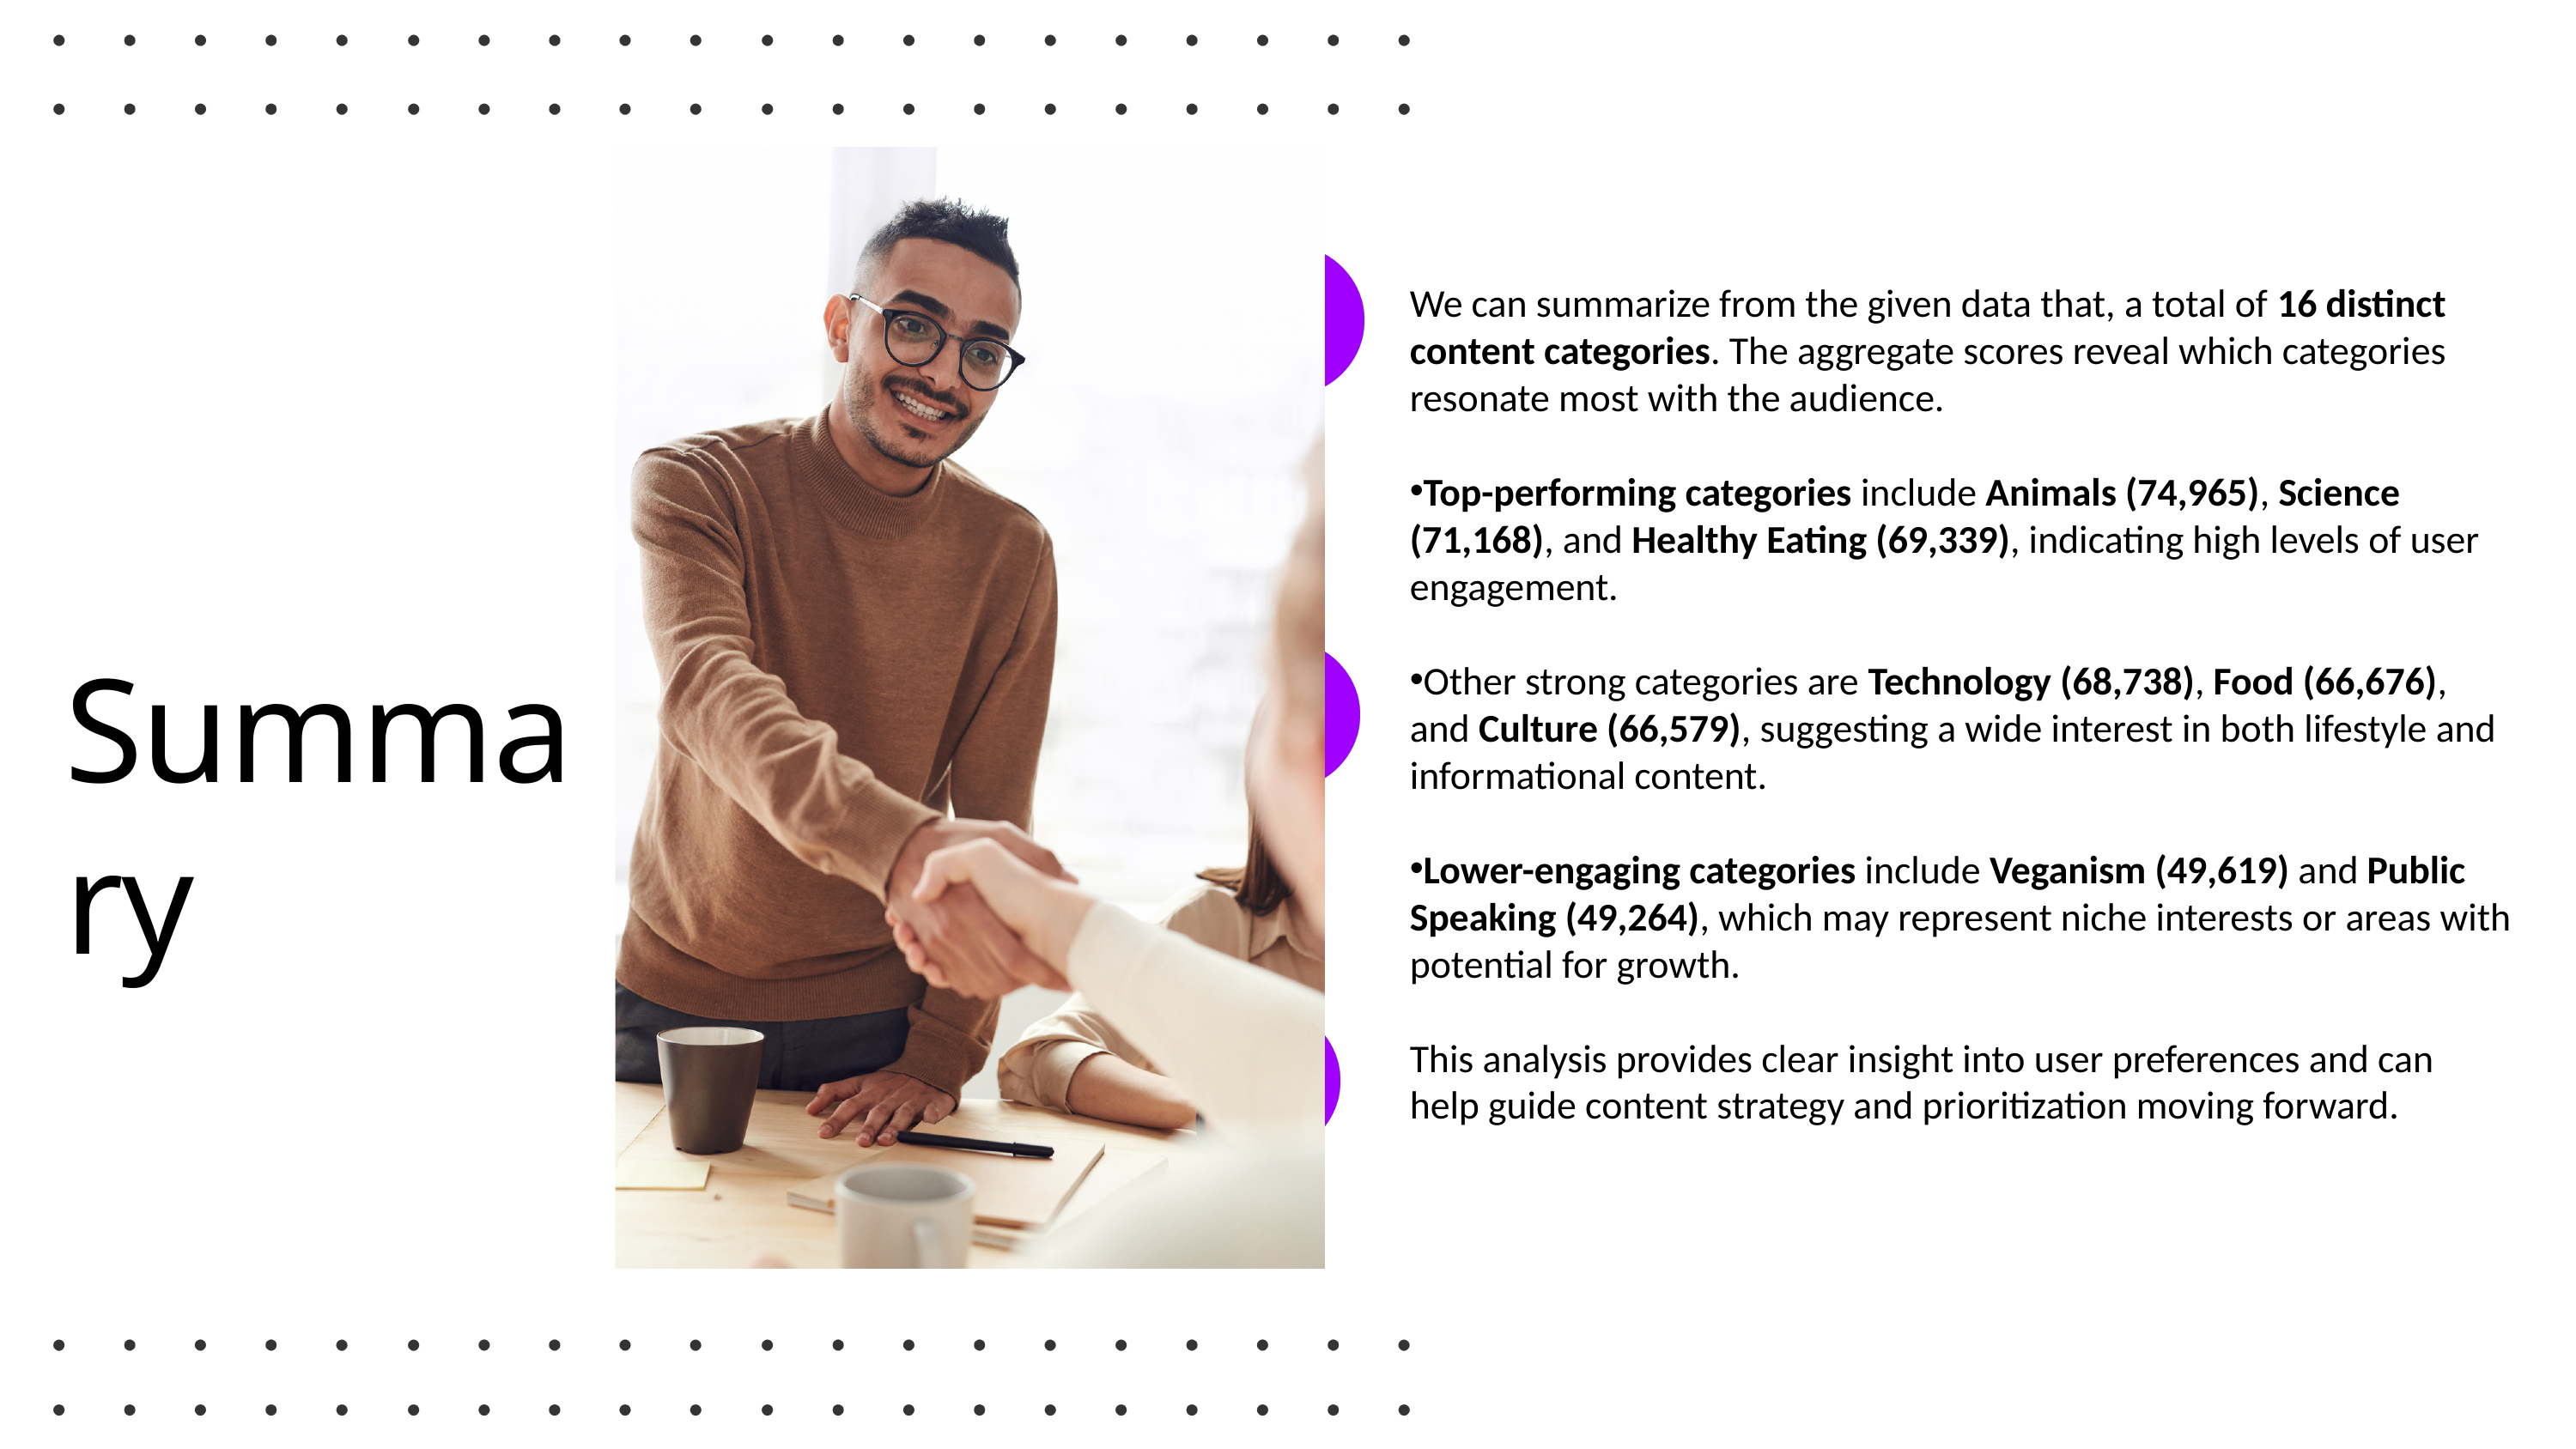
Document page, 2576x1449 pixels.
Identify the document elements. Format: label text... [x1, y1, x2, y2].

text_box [1631, 980, 2432, 1104]
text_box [46, 1335, 1414, 1449]
text_box We can summarize from the given data that, a total of 16 distinct content categories. The aggregate scores reveal which categories resonate most with the audience. Top-performing categories include Animals (74,965), Science (71,168), and Healthy Eating (69,339), indicating high levels of user engagement. Other strong categories are Technology (68,738), Food (66,676), and Culture (66,579), suggesting a wide interest in both lifestyle and informational content. Lower-engaging categories include Veganism (49,619) and Public Speaking (49,264), which may represent niche interests or areas with potential for growth. This analysis provides clear insight into user preferences and can help guide content strategy and prioritization moving forward. [1397, 271, 2524, 1173]
text_box Summary [64, 639, 611, 983]
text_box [46, 0, 1414, 118]
picture [615, 146, 1411, 1269]
